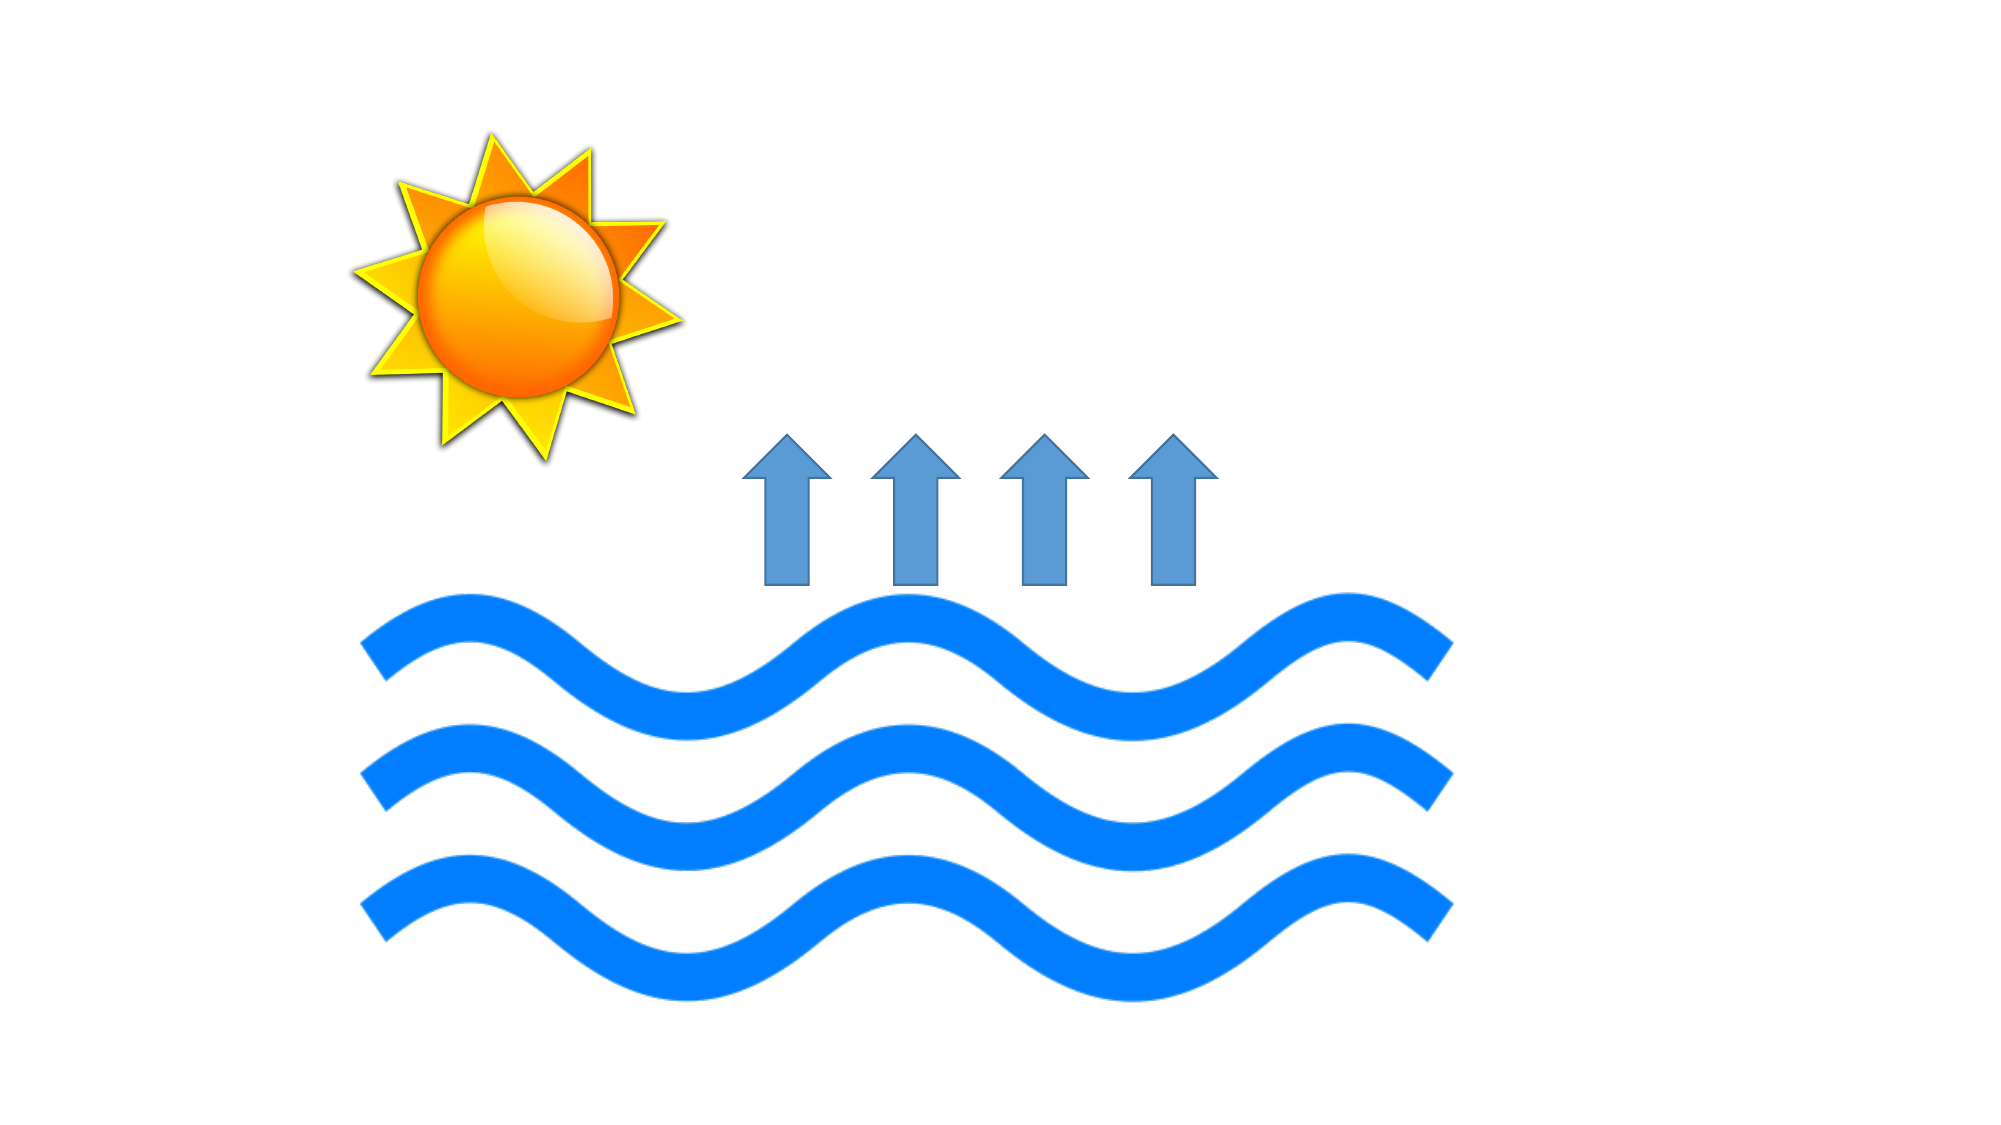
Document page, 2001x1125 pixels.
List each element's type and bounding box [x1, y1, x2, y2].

picture [339, 584, 1465, 1013]
text_box [998, 433, 1091, 584]
text_box [870, 433, 962, 584]
text_box [1127, 433, 1220, 584]
text_box [741, 433, 833, 584]
picture [339, 116, 702, 477]
